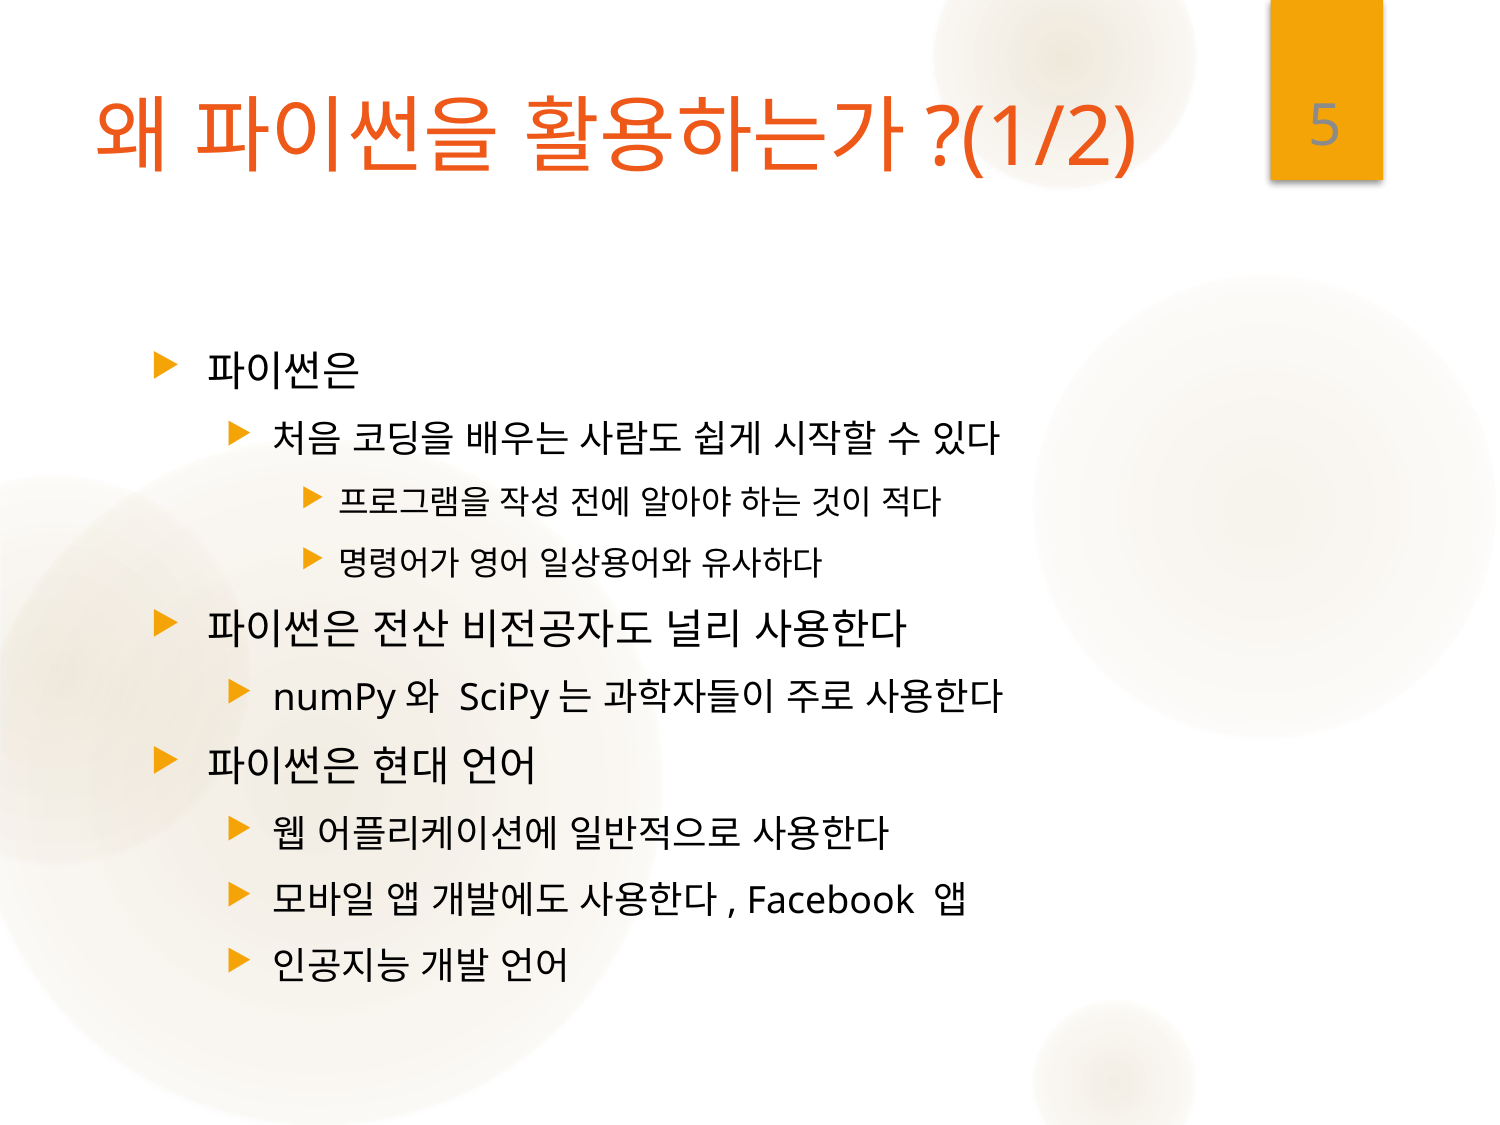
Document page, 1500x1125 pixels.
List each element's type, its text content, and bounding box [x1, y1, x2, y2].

list 파이썬은 처음 코딩을 배우는 사람도 쉽게 시작할 수 있다 프로그램을 작성 전에 알아야 하는 것이 적다 명령어가 영어 일상용어와 유사하다 파이썬은 전산 비전공자도 널리 사용한다 numPy와 SciPy는 과학자들이 주로 사용한다 파이썬은 현대 언어 웹 어플리케이션에 일반적으로 사용한다 모바일 앱 개발에도 사용한다, Facebook 앱 인공지능 개발 언어 [135, 336, 1237, 1025]
title 왜 파이썬을 활용하는가?(1/2) [79, 74, 1237, 304]
slide_number 5 [1273, 48, 1378, 175]
